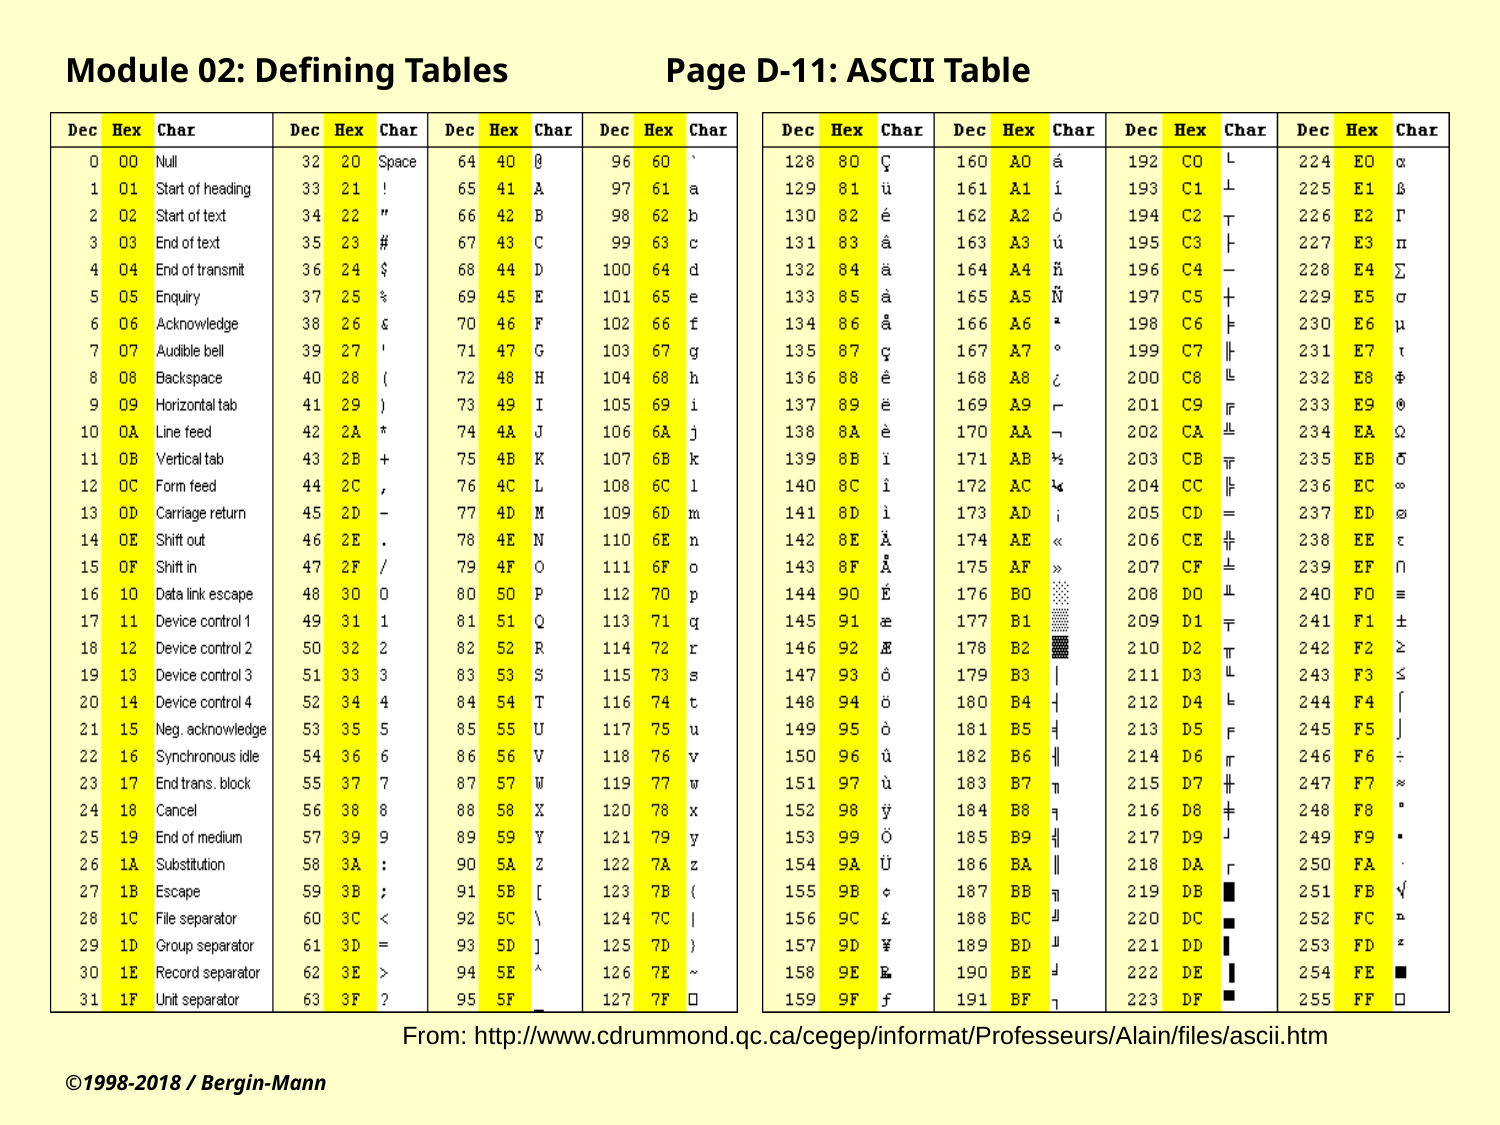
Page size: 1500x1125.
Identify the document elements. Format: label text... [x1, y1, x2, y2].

slide_number ©1998-2018 / Bergin-Mann [50, 1062, 425, 1100]
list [762, 112, 1451, 1013]
text_box From: http://www.cdrummond.qc.ca/cegep/informat/Professeurs/Alain/files/ascii.htm [387, 1012, 1463, 1058]
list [49, 112, 738, 1013]
title Module 02: Defining Tables Page D-11: ASCII Table [50, 37, 1450, 100]
